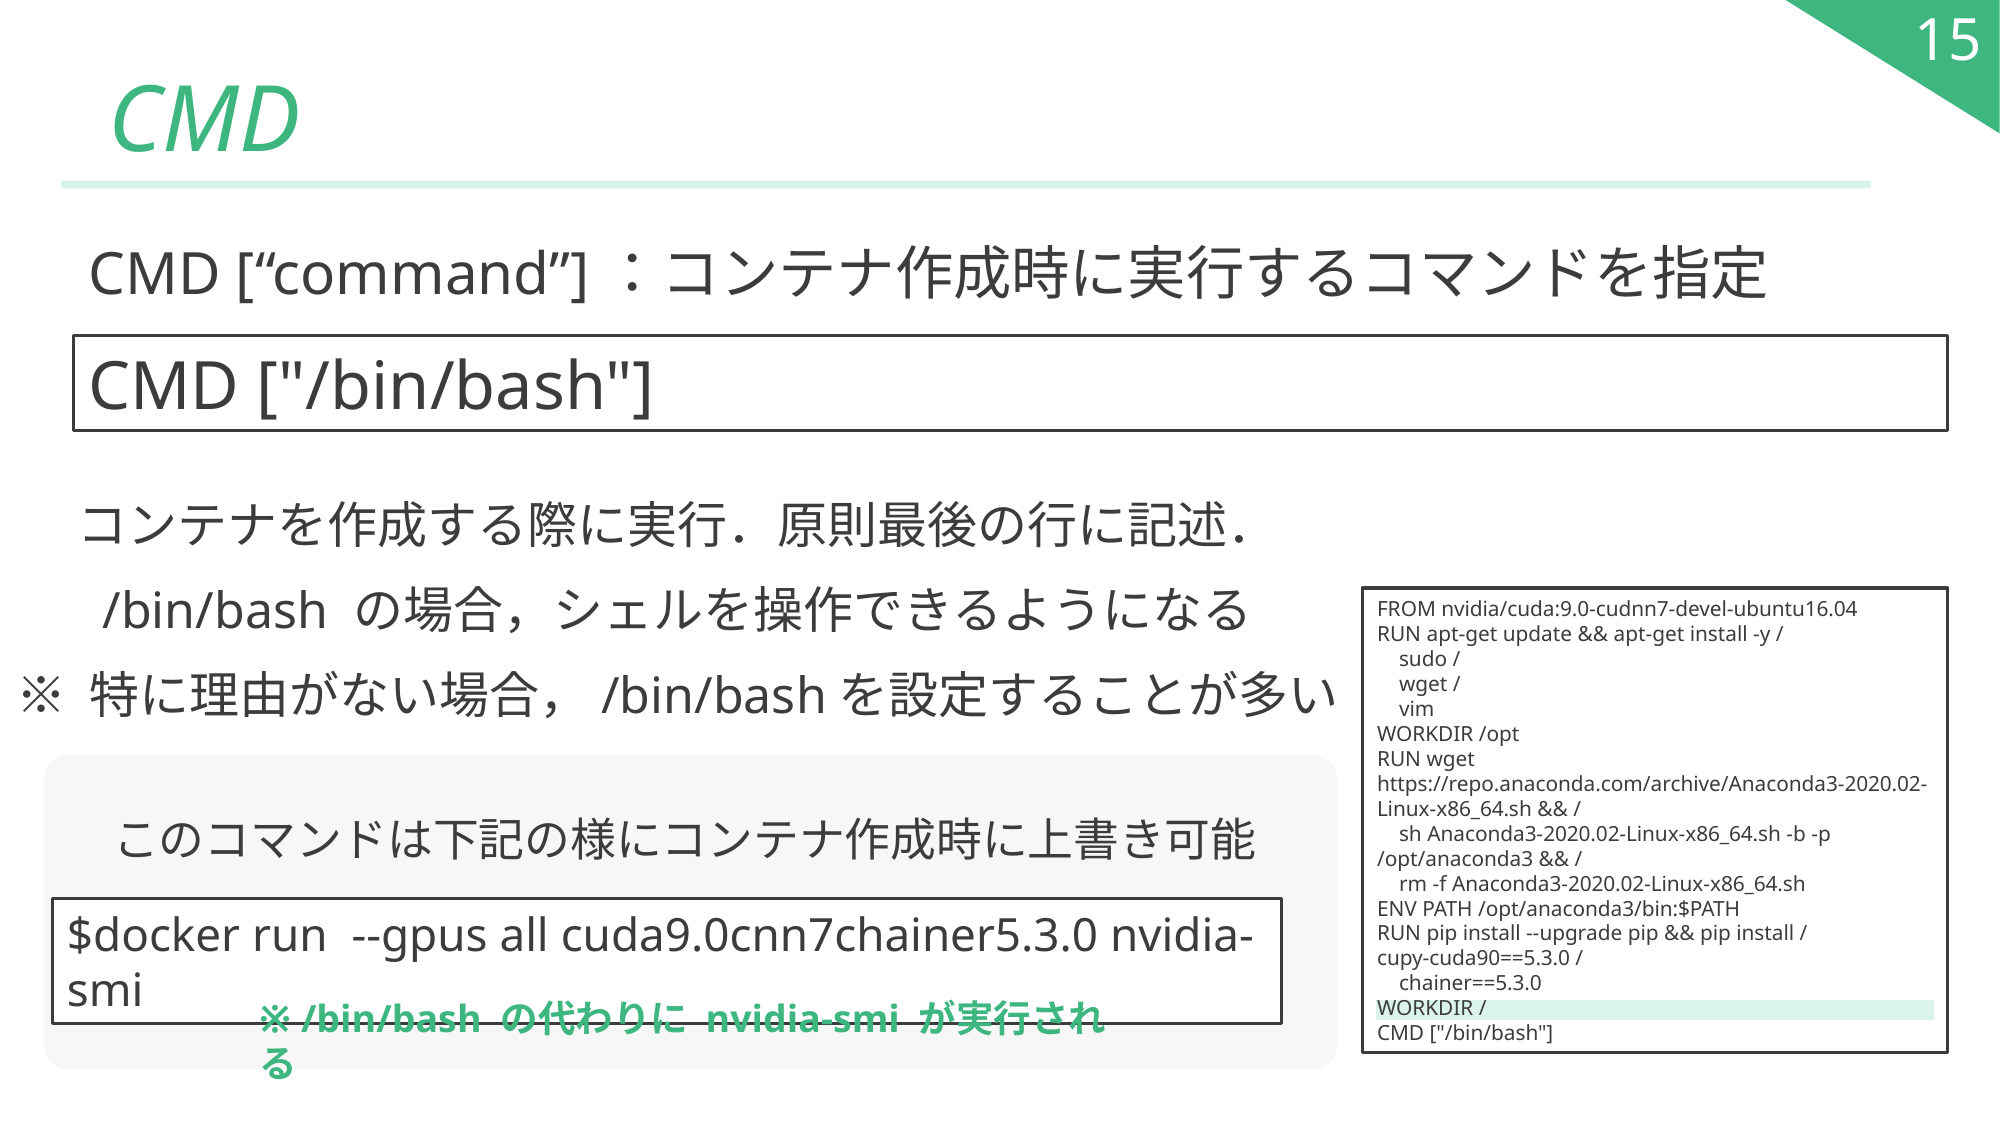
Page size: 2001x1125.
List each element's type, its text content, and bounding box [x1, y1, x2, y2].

slide_number 15 [1714, 11, 1997, 72]
text_box $docker run --gpus all cuda9.0cnn7chainer5.3.0 nvidia-smi [52, 898, 1282, 1024]
text_box FROM nvidia/cuda:9.0-cudnn7-devel-ubuntu16.04 RUN apt-get update && apt-get install -y / sudo / wget / vim WORKDIR /opt RUN wget https://repo.anaconda.com/archive/Anaconda3-2020.02-Linux-x86_64.sh && / sh Anaconda3-2020.02-Linux-x86_64.sh -b -p /opt/anaconda3 && / rm -f Anaconda3-2020.02-Linux-x86_64.sh ENV PATH /opt/anaconda3/bin:$PATH RUN pip install --upgrade pip && pip install / cupy-cuda90==5.3.0 / chainer==5.3.0 WORKDIR / CMD ["/bin/bash"] [1362, 587, 1948, 1053]
text_box CMD ["/bin/bash"] [73, 335, 1948, 431]
text_box コンテナを作成する際に実行．原則最後の行に記述． /bin/bash の場合，シェルを操作できるようになる ※ 特に理由がない場合，/bin/bashを設定することが多い [0, 486, 1355, 732]
title CMD [93, 44, 1904, 178]
text_box このコマンドは下記の様にコンテナ作成時に上書き可能 [38, 802, 1332, 873]
list CMD [“command”]：コンテナ作成時に実行するコマンドを指定 [73, 194, 1883, 332]
text_box ※ /bin/bash の代わりに nvidia-smi が実行される [244, 987, 1138, 1093]
text_box [42, 752, 1340, 1072]
